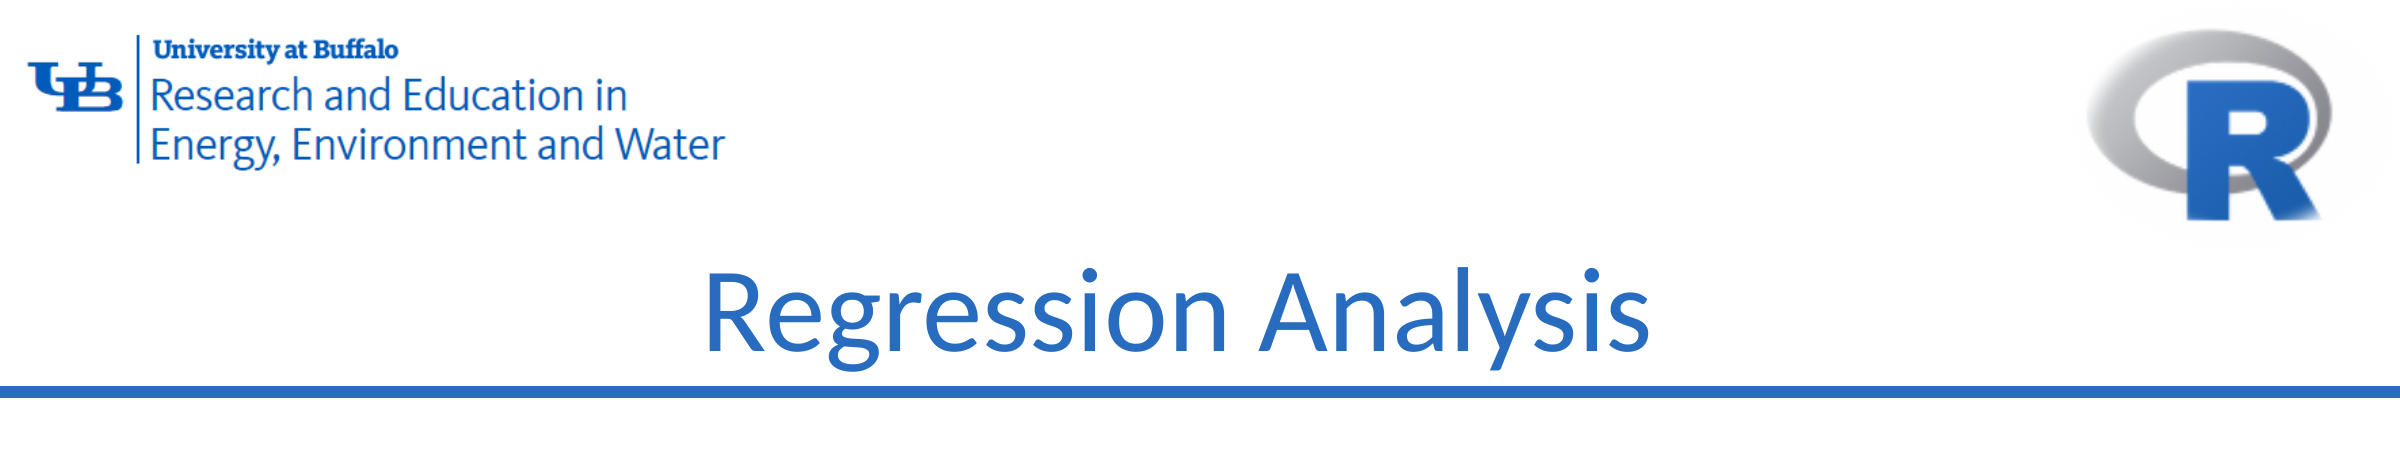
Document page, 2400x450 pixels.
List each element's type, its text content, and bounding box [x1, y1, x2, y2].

picture [2069, 0, 2400, 255]
picture [22, 27, 739, 183]
text_box Regression Analysis [22, 223, 2333, 384]
